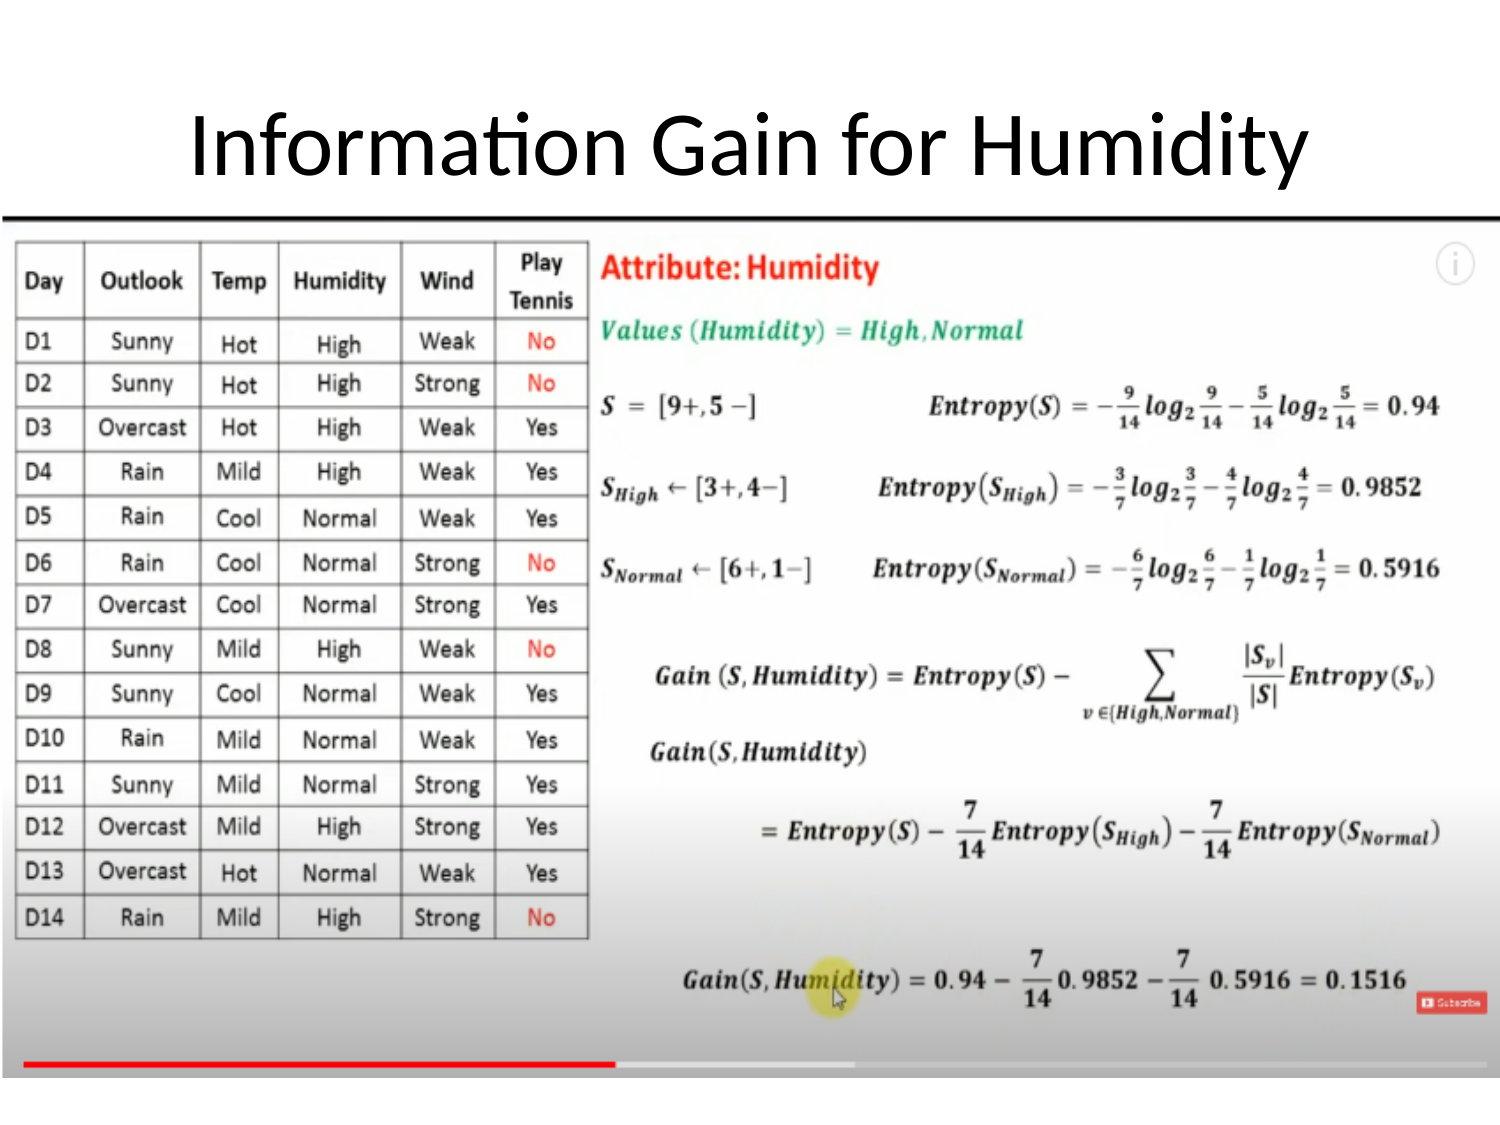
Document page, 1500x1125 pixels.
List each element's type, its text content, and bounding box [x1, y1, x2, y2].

title Information Gain for Humidity [75, 45, 1425, 198]
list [0, 198, 1500, 1079]
